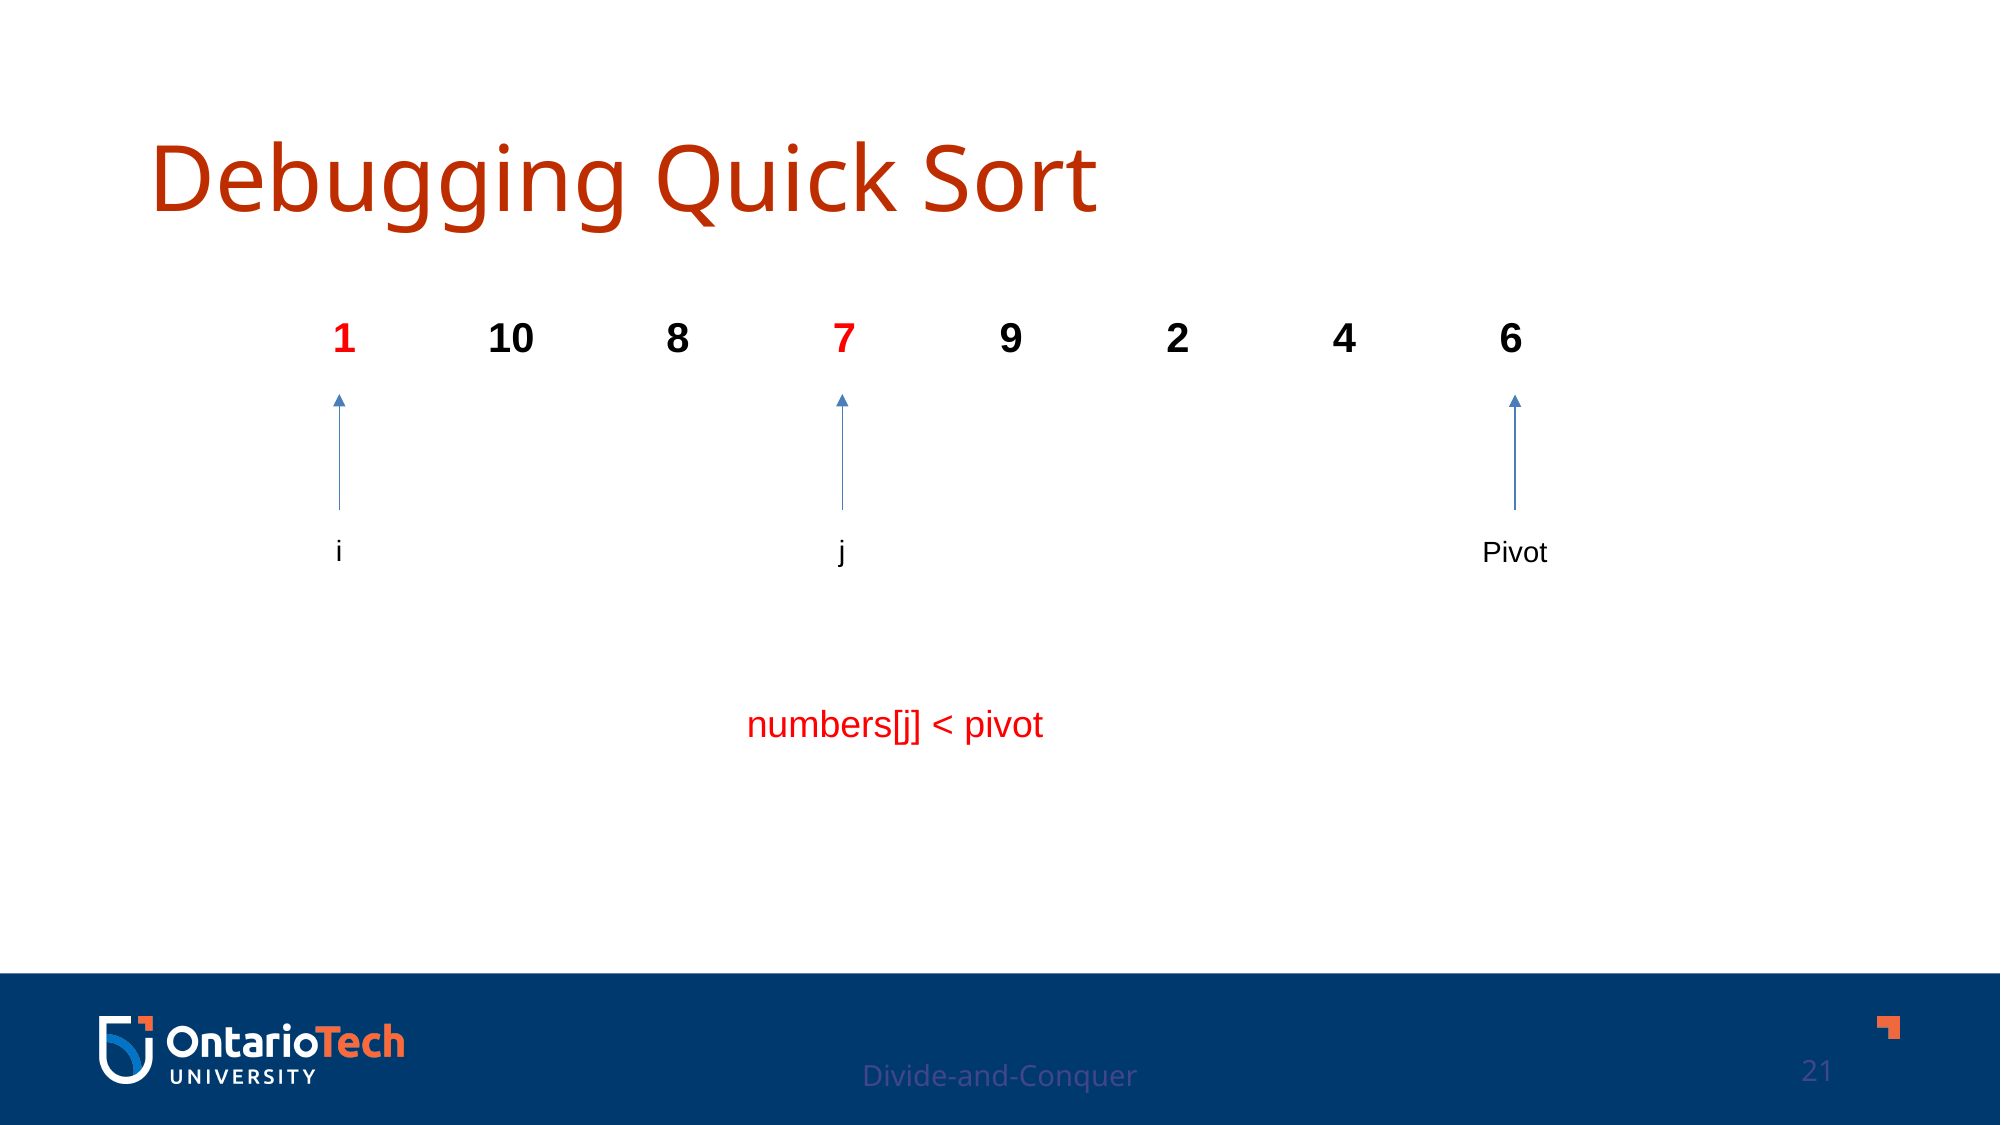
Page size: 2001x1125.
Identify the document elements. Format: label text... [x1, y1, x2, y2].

text_box Divide-and-Conquer [683, 1025, 1317, 1100]
text_box Debugging Quick Sort [133, 49, 1834, 238]
picture [99, 1016, 404, 1084]
text_box j [824, 525, 861, 575]
table_header 4 [1261, 307, 1428, 369]
text_box numbers[j] < pivot [732, 692, 1059, 753]
table_header 7 [761, 307, 928, 369]
text_box Pivot [1467, 525, 1563, 576]
table_header 10 [428, 307, 595, 369]
table_header 6 [1428, 307, 1595, 369]
table_header 2 [1095, 307, 1261, 369]
text_box 21 [1433, 1025, 1850, 1100]
table_header 1 [261, 307, 428, 369]
table_header 8 [595, 307, 761, 369]
picture [1877, 1016, 1900, 1039]
table_header 9 [928, 307, 1095, 369]
text_box i [321, 525, 358, 575]
